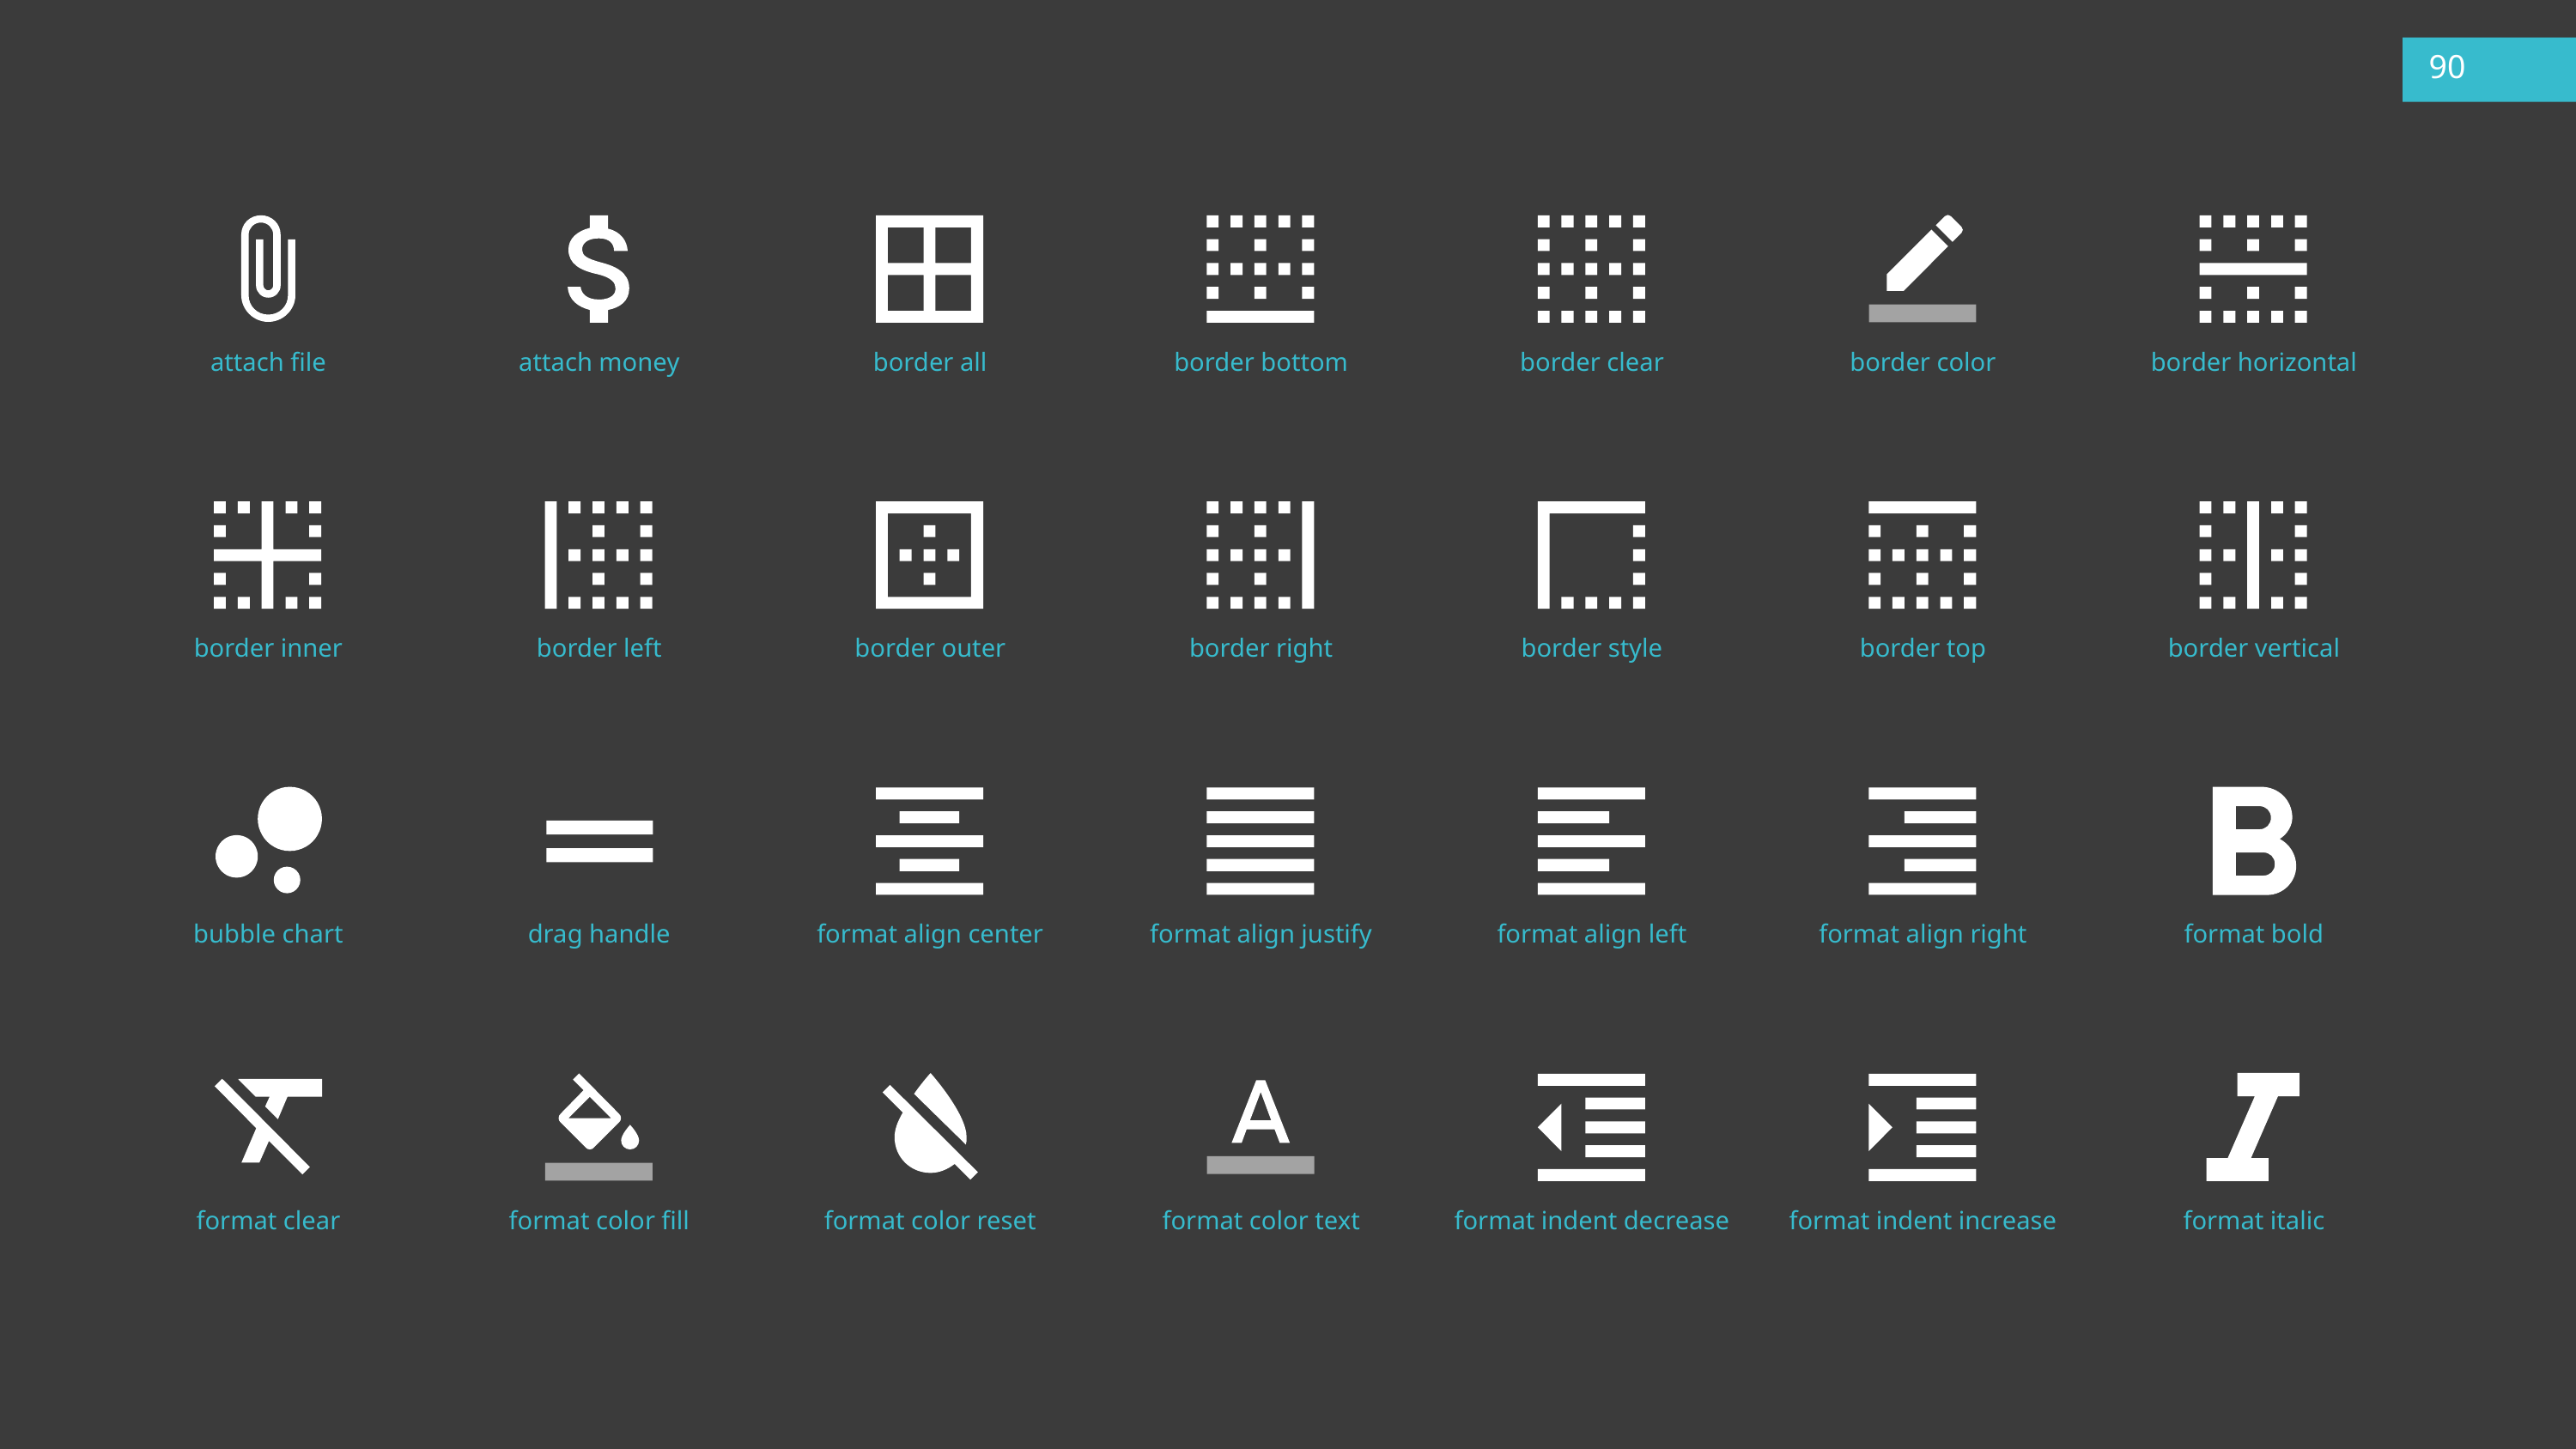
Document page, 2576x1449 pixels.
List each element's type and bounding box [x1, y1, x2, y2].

text_box [2206, 1072, 2300, 1181]
text_box [1537, 1073, 1645, 1086]
text_box [2271, 501, 2283, 514]
text_box [1886, 229, 1948, 291]
text_box [1916, 1145, 1977, 1158]
text_box [1537, 239, 1550, 252]
text_box [1632, 549, 1645, 561]
text_box [2223, 215, 2236, 227]
text_box [568, 597, 581, 609]
text_box [1632, 215, 1645, 227]
text_box [1302, 287, 1315, 300]
text_box [1206, 311, 1315, 323]
text_box [1230, 549, 1243, 561]
text_box [1585, 263, 1598, 276]
text_box [1585, 311, 1598, 323]
text_box [1585, 287, 1598, 300]
text_box [1254, 263, 1267, 276]
text_box [1561, 311, 1574, 323]
text_box [1537, 263, 1550, 276]
text_box [1585, 239, 1598, 252]
text_box [1537, 311, 1550, 323]
text_box [1609, 263, 1622, 276]
text_box [592, 549, 605, 561]
text_box [1585, 1121, 1645, 1134]
text_box [1561, 215, 1574, 227]
text_box [1868, 524, 1881, 537]
text_box [1940, 549, 1953, 561]
text_box [616, 501, 629, 514]
text_box [2271, 311, 2283, 323]
text_box [2294, 287, 2307, 300]
text_box [1632, 287, 1645, 300]
text_box [1206, 882, 1315, 895]
text_box [1916, 1121, 1977, 1134]
text_box [1206, 239, 1219, 252]
text_box [1964, 524, 1977, 537]
text_box [1537, 1168, 1645, 1181]
text_box [1206, 573, 1219, 585]
text_box [285, 501, 298, 514]
text_box [899, 858, 960, 871]
text_box [214, 501, 322, 609]
text_box [640, 501, 653, 514]
text_box [1206, 501, 1219, 514]
text_box [2199, 524, 2212, 537]
text_box [592, 501, 605, 514]
text_box [1916, 524, 1929, 537]
text_box [1904, 811, 1977, 824]
text_box [1537, 858, 1610, 871]
text_box [214, 573, 226, 585]
text_box [1206, 811, 1315, 824]
text_box [1278, 501, 1291, 514]
text_box [1254, 573, 1267, 585]
text_box [89, 1197, 2433, 1241]
text_box [2199, 501, 2212, 514]
text_box [216, 834, 258, 878]
text_box [1609, 597, 1622, 609]
text_box [1585, 1145, 1645, 1158]
text_box [914, 1073, 967, 1145]
text_box [2223, 501, 2236, 514]
text_box [616, 597, 629, 609]
text_box [1206, 858, 1315, 871]
text_box [240, 215, 295, 323]
text_box [214, 1078, 310, 1175]
text_box [568, 549, 581, 561]
text_box [2294, 501, 2307, 514]
text_box [1254, 524, 1267, 537]
text_box [309, 501, 322, 514]
text_box [2247, 239, 2259, 252]
text_box [1230, 597, 1243, 609]
text_box [1206, 549, 1219, 561]
text_box [1302, 239, 1315, 252]
text_box [546, 820, 653, 835]
text_box [1230, 501, 1243, 514]
text_box [1868, 573, 1881, 585]
text_box [2271, 549, 2283, 561]
text_box [568, 501, 581, 514]
text_box [1868, 1168, 1977, 1181]
text_box [2271, 597, 2283, 609]
text_box [1206, 787, 1315, 800]
text_box [214, 524, 226, 537]
text_box [1537, 215, 1550, 227]
text_box [1254, 287, 1267, 300]
text_box [1537, 882, 1645, 895]
text_box [621, 1125, 640, 1150]
text_box [2294, 549, 2307, 561]
text_box [2199, 573, 2212, 585]
text_box [2199, 597, 2212, 609]
text_box [1561, 263, 1574, 276]
text_box [1632, 239, 1645, 252]
text_box [1868, 882, 1977, 895]
text_box [592, 597, 605, 609]
text_box [2294, 215, 2307, 227]
text_box [1868, 501, 1977, 514]
text_box [1278, 263, 1291, 276]
text_box [2294, 524, 2307, 537]
text_box [309, 573, 322, 585]
text_box [1940, 597, 1953, 609]
text_box [237, 597, 250, 609]
text_box [1537, 835, 1645, 847]
text_box [1537, 501, 1645, 609]
text_box [1964, 549, 1977, 561]
text_box [1302, 501, 1315, 609]
text_box [1632, 311, 1645, 323]
text_box [1868, 597, 1881, 609]
text_box [1206, 524, 1219, 537]
text_box [1537, 811, 1610, 824]
text_box [1585, 215, 1598, 227]
text_box [1964, 573, 1977, 585]
text_box [1868, 835, 1977, 847]
text_box [1964, 597, 1977, 609]
text_box [1892, 549, 1905, 561]
text_box [89, 626, 2433, 669]
text_box [1916, 597, 1929, 609]
text_box [1868, 549, 1881, 561]
text_box [285, 597, 298, 609]
text_box [1206, 835, 1315, 847]
text_box [1206, 287, 1219, 300]
text_box [876, 835, 984, 847]
text_box [309, 524, 322, 537]
text_box [544, 501, 557, 609]
text_box [1868, 304, 1977, 323]
text_box [592, 524, 605, 537]
text_box [1206, 215, 1219, 227]
slide_number [2415, 35, 2502, 100]
text_box [2247, 287, 2259, 300]
text_box [568, 215, 629, 323]
text_box [1904, 858, 1977, 871]
text_box [1206, 1155, 1315, 1174]
text_box [592, 573, 605, 585]
text_box [876, 215, 984, 323]
text_box [89, 339, 2433, 383]
text_box [640, 549, 653, 561]
text_box [640, 573, 653, 585]
text_box [1585, 597, 1598, 609]
text_box [1254, 501, 1267, 514]
text_box [616, 549, 629, 561]
text_box [876, 787, 984, 800]
text_box [2199, 287, 2212, 300]
text_box [1206, 597, 1219, 609]
text_box [558, 1073, 622, 1150]
text_box [2199, 549, 2212, 561]
text_box [1537, 287, 1550, 300]
text_box [899, 811, 960, 824]
text_box [1892, 597, 1905, 609]
text_box [1230, 263, 1243, 276]
text_box [1278, 215, 1291, 227]
text_box [1254, 549, 1267, 561]
text_box [876, 882, 984, 895]
text_box [1561, 597, 1574, 609]
text_box [1916, 549, 1929, 561]
text_box [1254, 239, 1267, 252]
text_box [544, 1162, 653, 1181]
text_box [1585, 1097, 1645, 1110]
text_box [2199, 215, 2212, 227]
text_box [1278, 597, 1291, 609]
text_box [1231, 1080, 1291, 1143]
text_box [1916, 1097, 1977, 1110]
text_box [2199, 311, 2212, 323]
text_box [1632, 263, 1645, 276]
text_box [2247, 215, 2259, 227]
text_box [640, 524, 653, 537]
text_box [1302, 263, 1315, 276]
text_box [238, 1078, 323, 1119]
text_box [2199, 263, 2307, 276]
text_box [214, 501, 226, 514]
text_box [1302, 215, 1315, 227]
text_box [1632, 524, 1645, 537]
text_box [1868, 1073, 1977, 1086]
text_box [2271, 215, 2283, 227]
text_box [1935, 215, 1963, 242]
text_box [1254, 215, 1267, 227]
text_box [1206, 263, 1219, 276]
text_box [2223, 597, 2236, 609]
text_box [1537, 1103, 1562, 1152]
text_box [2199, 239, 2212, 252]
text_box [2212, 786, 2297, 895]
text_box [1609, 215, 1622, 227]
text_box [1609, 311, 1622, 323]
text_box [237, 501, 250, 514]
text_box [2294, 597, 2307, 609]
text_box [309, 597, 322, 609]
text_box [1230, 215, 1243, 227]
text_box [89, 912, 2433, 955]
text_box [1916, 573, 1929, 585]
text_box [1537, 787, 1645, 800]
text_box [2247, 311, 2259, 323]
text_box [2294, 239, 2307, 252]
text_box [214, 597, 226, 609]
text_box [1278, 549, 1291, 561]
text_box [1632, 597, 1645, 609]
text_box [640, 597, 653, 609]
text_box [1254, 597, 1267, 609]
text_box [2247, 501, 2259, 609]
text_box [1868, 787, 1977, 800]
text_box [882, 1084, 978, 1180]
text_box [2294, 311, 2307, 323]
text_box [1868, 1103, 1893, 1152]
text_box [2223, 311, 2236, 323]
text_box [546, 848, 653, 863]
text_box [876, 501, 984, 609]
text_box [2294, 573, 2307, 585]
text_box [273, 866, 301, 894]
text_box [2223, 549, 2236, 561]
text_box [258, 786, 322, 852]
text_box [1632, 573, 1645, 585]
